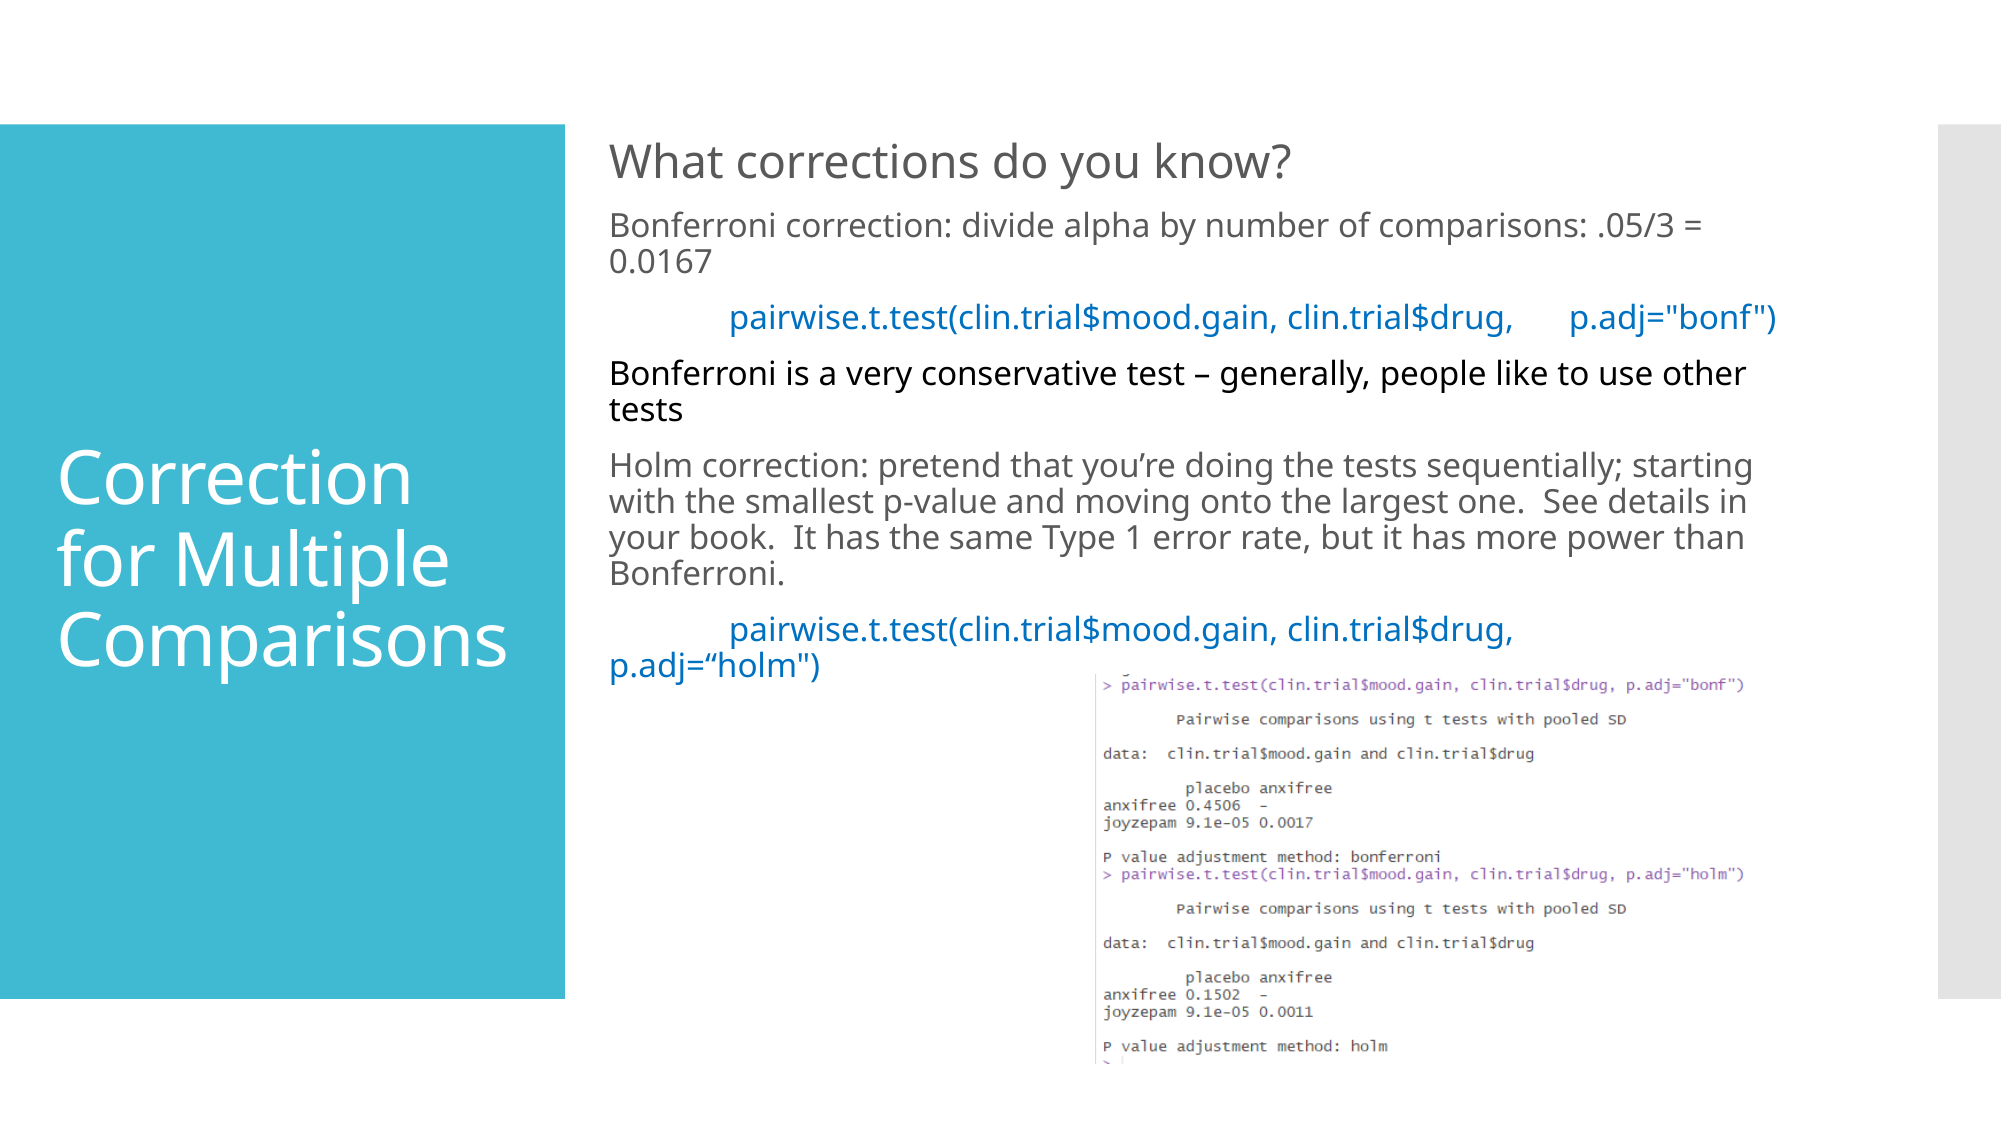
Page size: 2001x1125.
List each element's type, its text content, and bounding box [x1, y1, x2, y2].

text_box Correction for Multiple Comparisons [41, 184, 525, 939]
picture [1094, 674, 1906, 1065]
text_box What corrections do you know? Bonferroni correction: divide alpha by number of comparisons: .05/3 = 0.0167 pairwise.t.test(clin.trial$mood.gain, clin.trial$drug, p.adj="bonf") Bonferroni is a very conservative test – generally, people like to use other tests Holm correction: pretend that you’re doing the tests sequentially; starting with the smallest p-value and moving onto the largest one. See details in your book. It has the same Type 1 error rate, but it has more power than Bonferroni. pairwise.t.test(clin.trial$mood.gain, clin.trial$drug, p.adj=“holm") [594, 127, 1794, 752]
